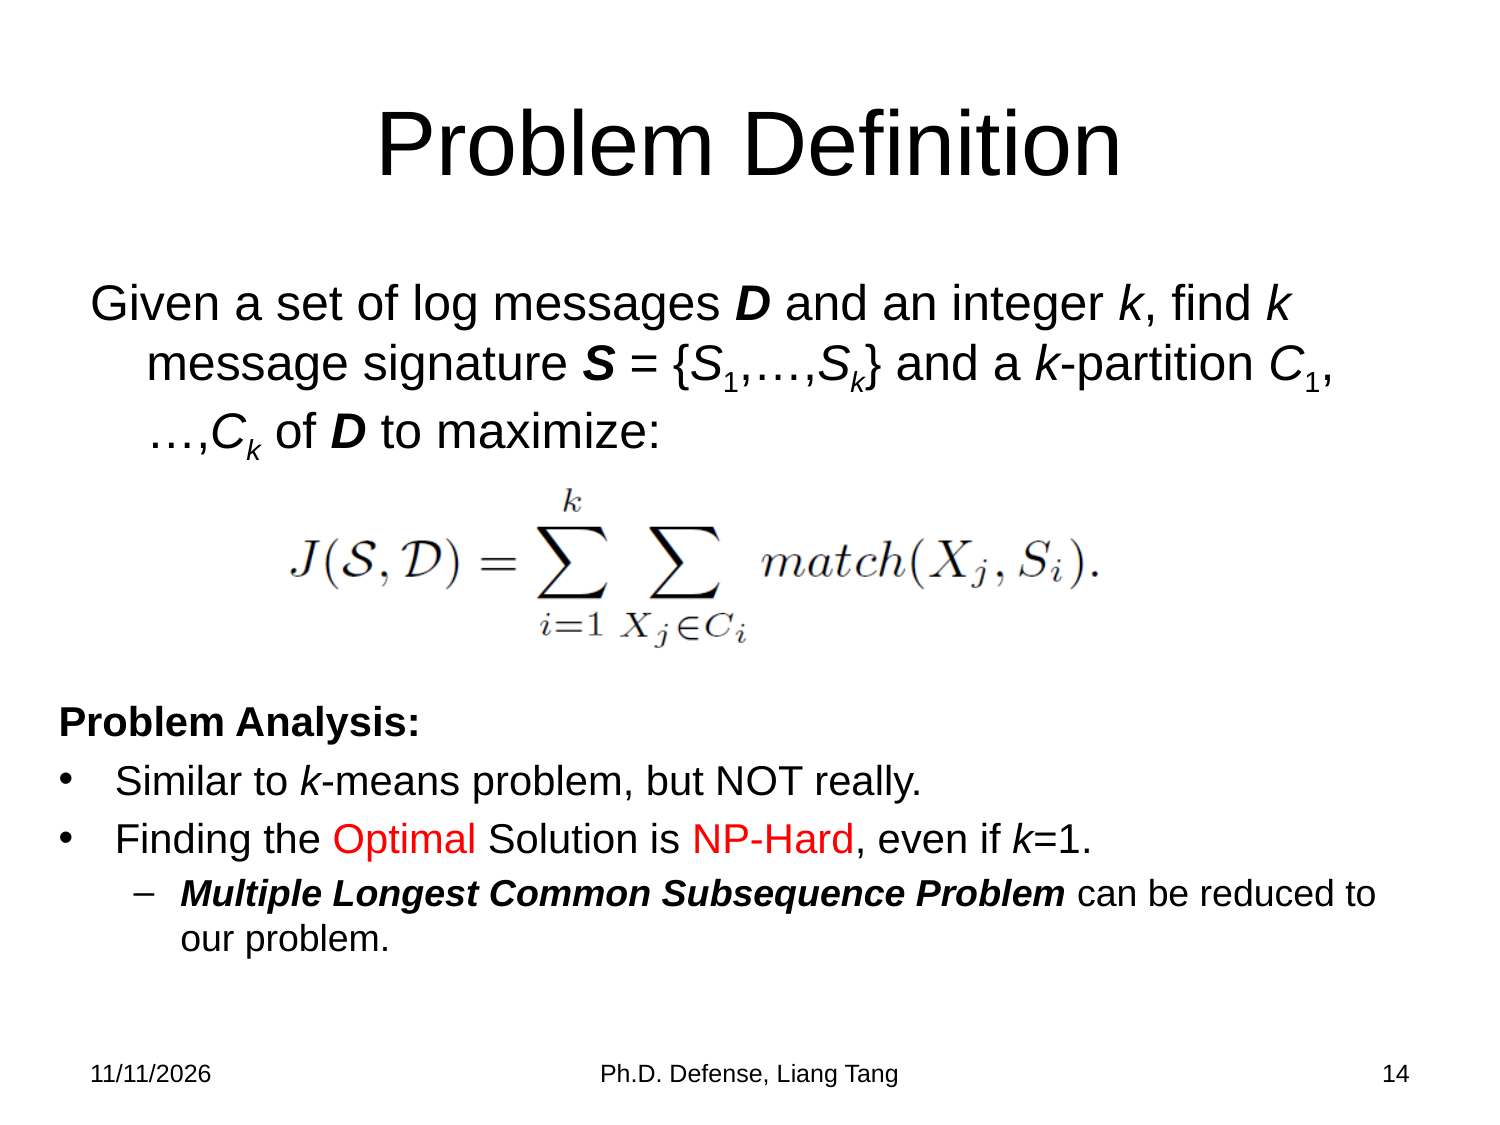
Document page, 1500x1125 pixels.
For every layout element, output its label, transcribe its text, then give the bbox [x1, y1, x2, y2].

title Problem Definition [75, 45, 1425, 233]
picture [262, 466, 1105, 659]
slide_number 14 [1074, 1042, 1425, 1103]
footer Ph.D. Defense, Liang Tang [512, 1042, 988, 1103]
text_box Problem Analysis: Similar to k-means problem, but NOT really. Finding the Optimal Solution is NP-Hard, even if k=1. Multiple Longest Common Subsequence Problem can be reduced to our problem. [43, 687, 1394, 1004]
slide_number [75, 1042, 425, 1103]
list Given a set of log messages D and an integer k, find k message signature S = {S1,…,Sk} and a k-partition C1,…,Ck of D to maximize: [75, 262, 1425, 1005]
